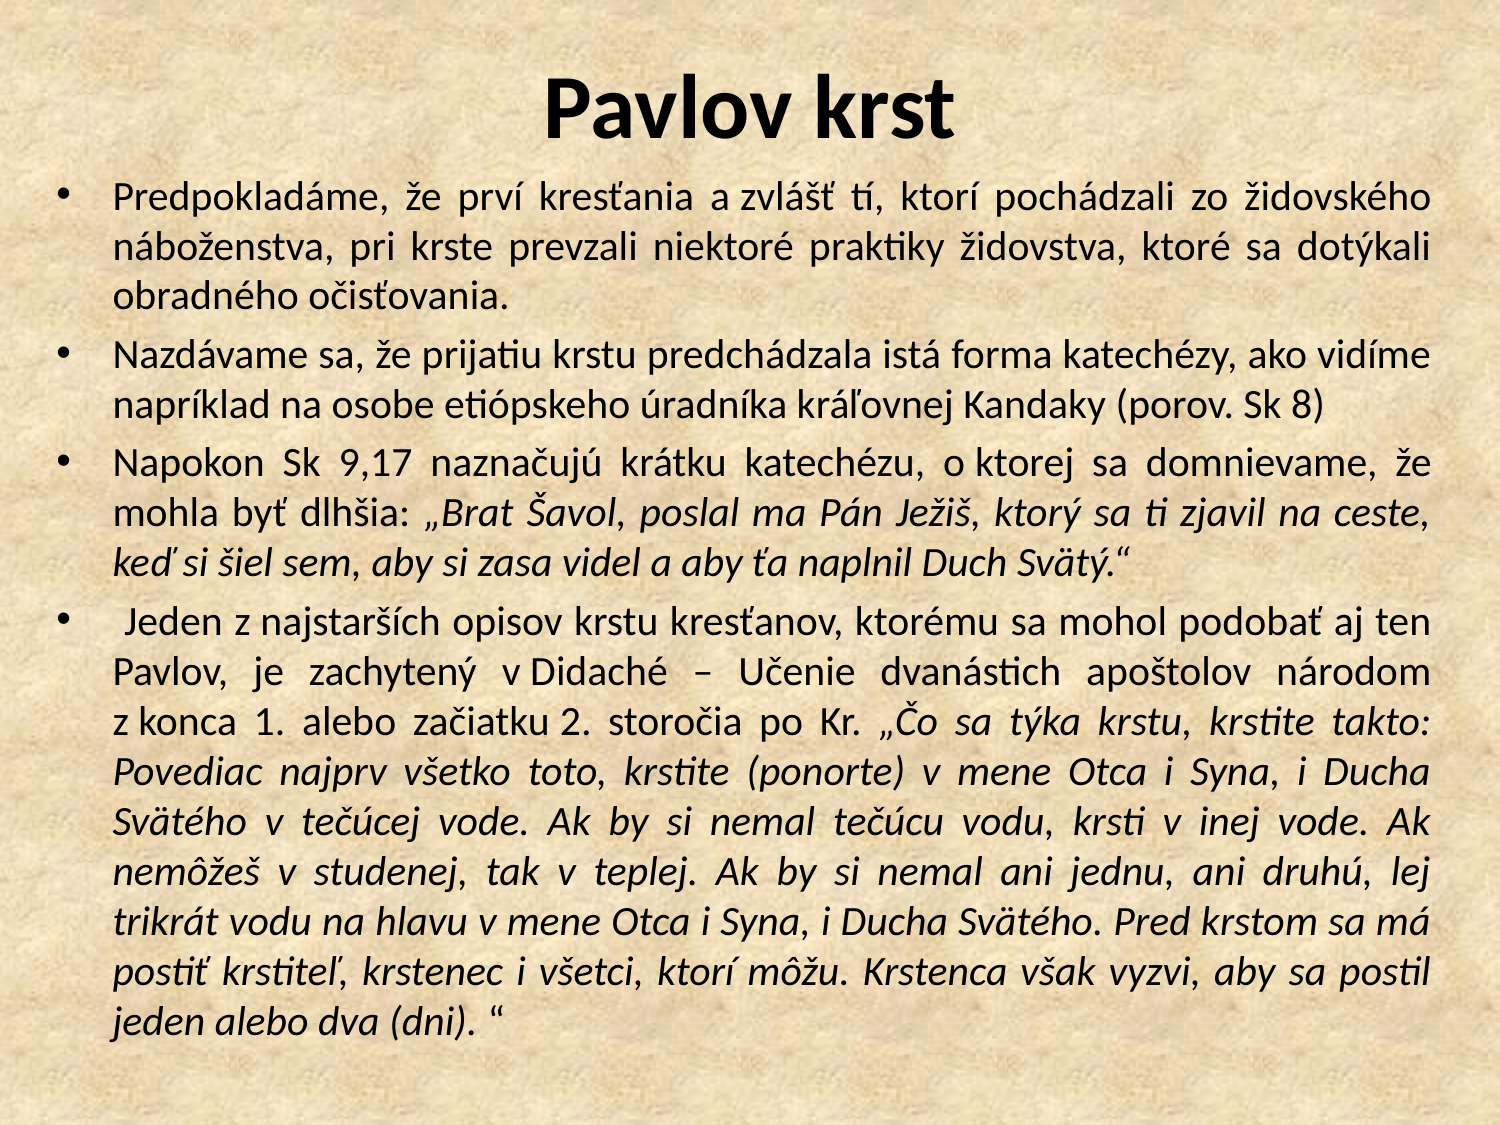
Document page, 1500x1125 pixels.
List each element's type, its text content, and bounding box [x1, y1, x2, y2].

title Pavlov krst [75, 30, 1425, 160]
picture [0, 0, 1500, 1125]
list Predpokladáme, že prví kresťania a zvlášť tí, ktorí pochádzali zo židovského náboženstva, pri krste prevzali niektoré praktiky židovstva, ktoré sa dotýkali obradného očisťovania. Nazdávame sa, že prijatiu krstu predchádzala istá forma katechézy, ako vidíme napríklad na osobe etiópskeho úradníka kráľovnej Kandaky (porov. Sk 8) Napokon Sk 9,17 naznačujú krátku katechézu, o ktorej sa domnievame, že mohla byť dlhšia: „Brat Šavol, poslal ma Pán Ježiš, ktorý sa ti zjavil na ceste, keď si šiel sem, aby si zasa videl a aby ťa naplnil Duch Svätý.“ Jeden z najstarších opisov krstu kresťanov, ktorému sa mohol podobať aj ten Pavlov, je zachytený v Didaché – Učenie dvanástich apoštolov národom z konca 1. alebo začiatku 2. storočia po Kr. „Čo sa týka krstu, krstite takto: Povediac najprv všetko toto, krstite (ponorte) v mene Otca i Syna, i Ducha Svätého v tečúcej vode. Ak by si nemal tečúcu vodu, krsti v inej vode. Ak nemôžeš v studenej, tak v teplej. Ak by si nemal ani jednu, ani druhú, lej trikrát vodu na hlavu v mene Otca i Syna, i Ducha Svätého. Pred krstom sa má postiť krstiteľ, krstenec i všetci, ktorí môžu. Krstenca však vyzvi, aby sa postil jeden alebo dva (dni). “ [41, 160, 1447, 1083]
